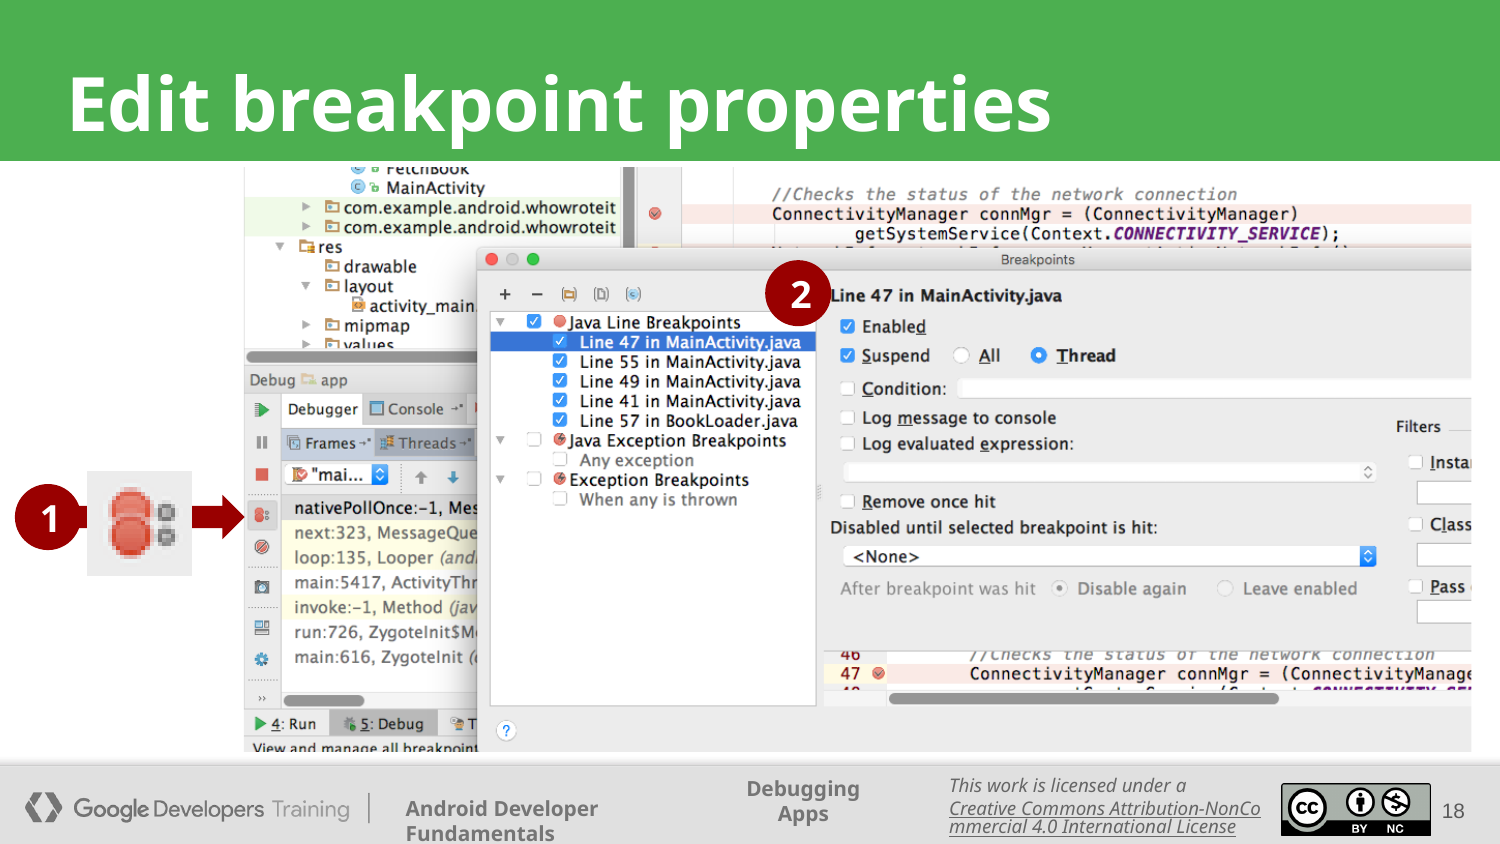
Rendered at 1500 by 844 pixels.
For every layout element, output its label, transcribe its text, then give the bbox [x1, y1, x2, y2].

slide_number ‹#› [1389, 777, 1480, 842]
text_box 1 [15, 484, 81, 550]
picture [0, 161, 1500, 844]
text_box [198, 494, 238, 540]
title Edit breakpoint properties [51, 28, 1472, 122]
